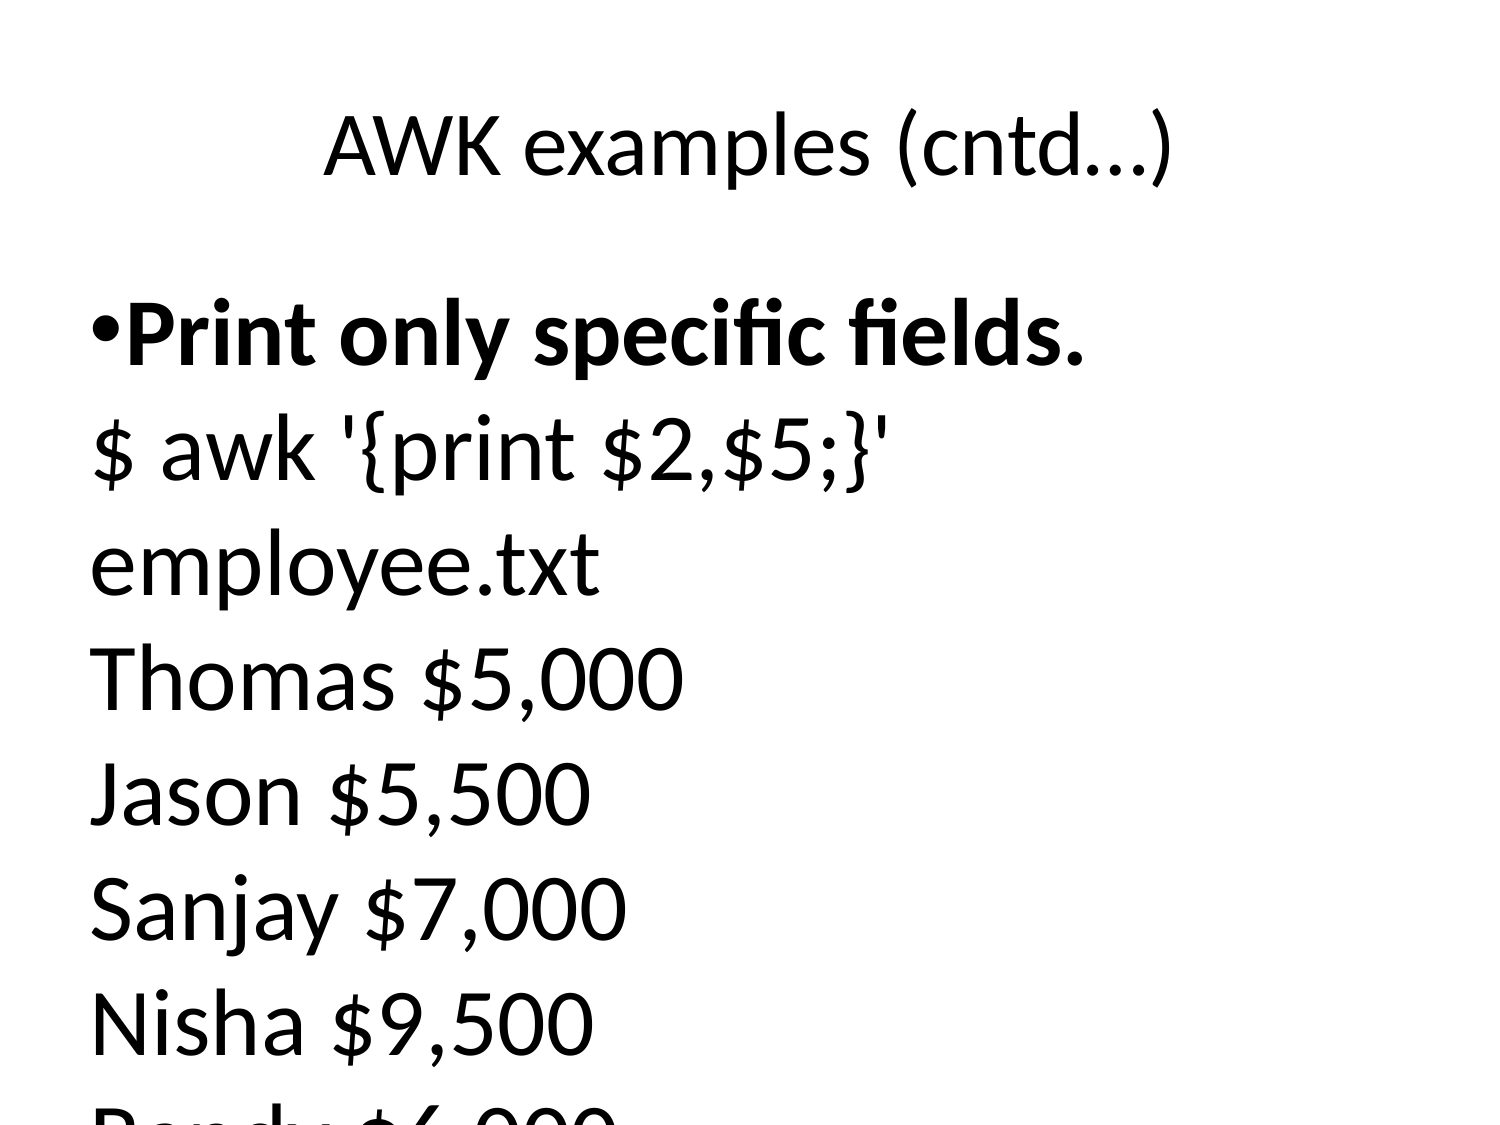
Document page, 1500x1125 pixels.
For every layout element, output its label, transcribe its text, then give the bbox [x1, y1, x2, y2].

text_box AWK examples (cntd…) [75, 45, 1425, 233]
text_box Print only specific fields. $ awk '{print $2,$5;}' employee.txt Thomas $5,000 Jason $5,500 Sanjay $7,000 Nisha $9,500 Randy $6,000 >>>> $0?? [75, 262, 1425, 1050]
